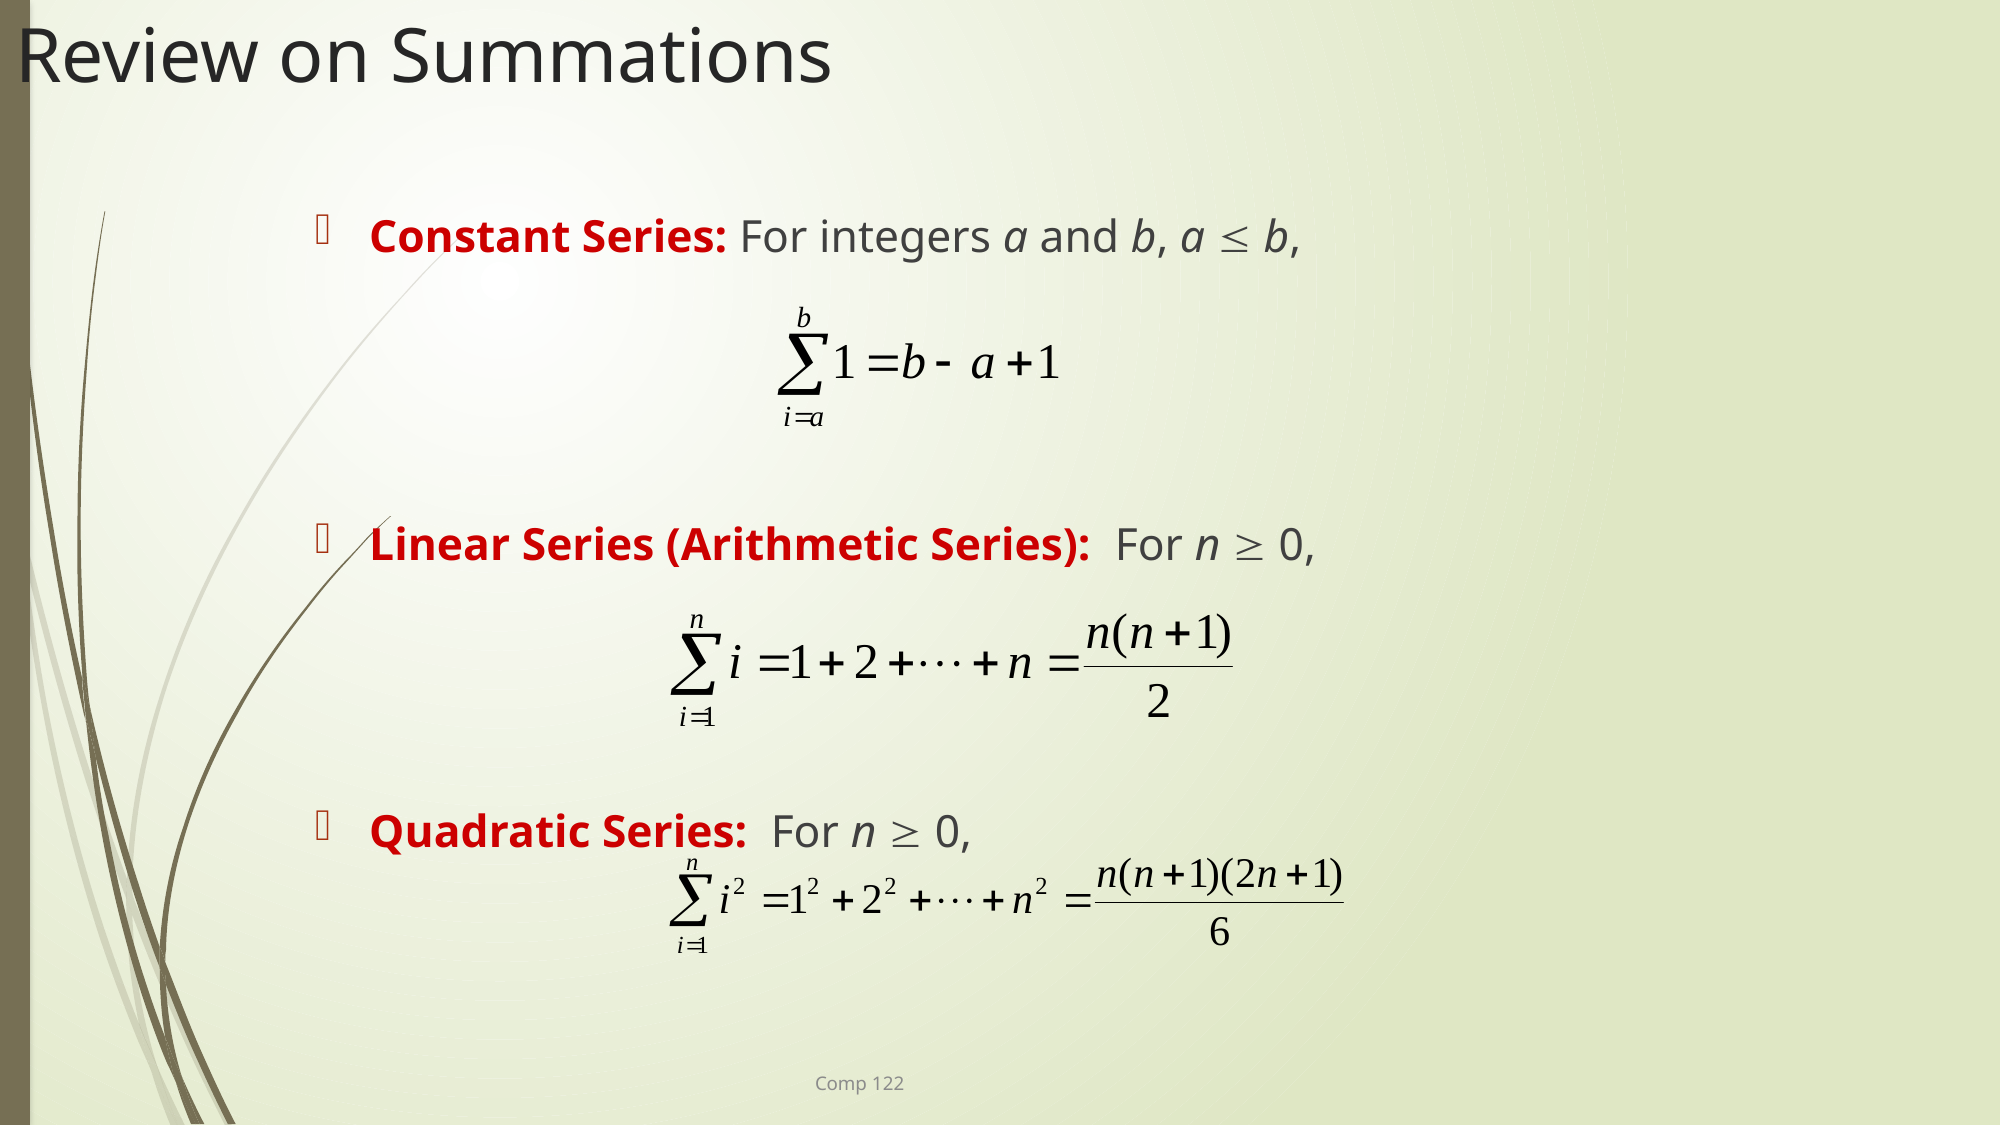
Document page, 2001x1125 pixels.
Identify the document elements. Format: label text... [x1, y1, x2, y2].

list Constant Series: For integers a and b, a  b, Linear Series (Arithmetic Series): For n  0, Quadratic Series: For n  0, [300, 200, 1658, 1000]
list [666, 846, 1349, 960]
footer Comp 122 [800, 1046, 1217, 1122]
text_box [666, 599, 1239, 734]
title Review on Summations [0, 0, 2000, 150]
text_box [774, 299, 1061, 433]
